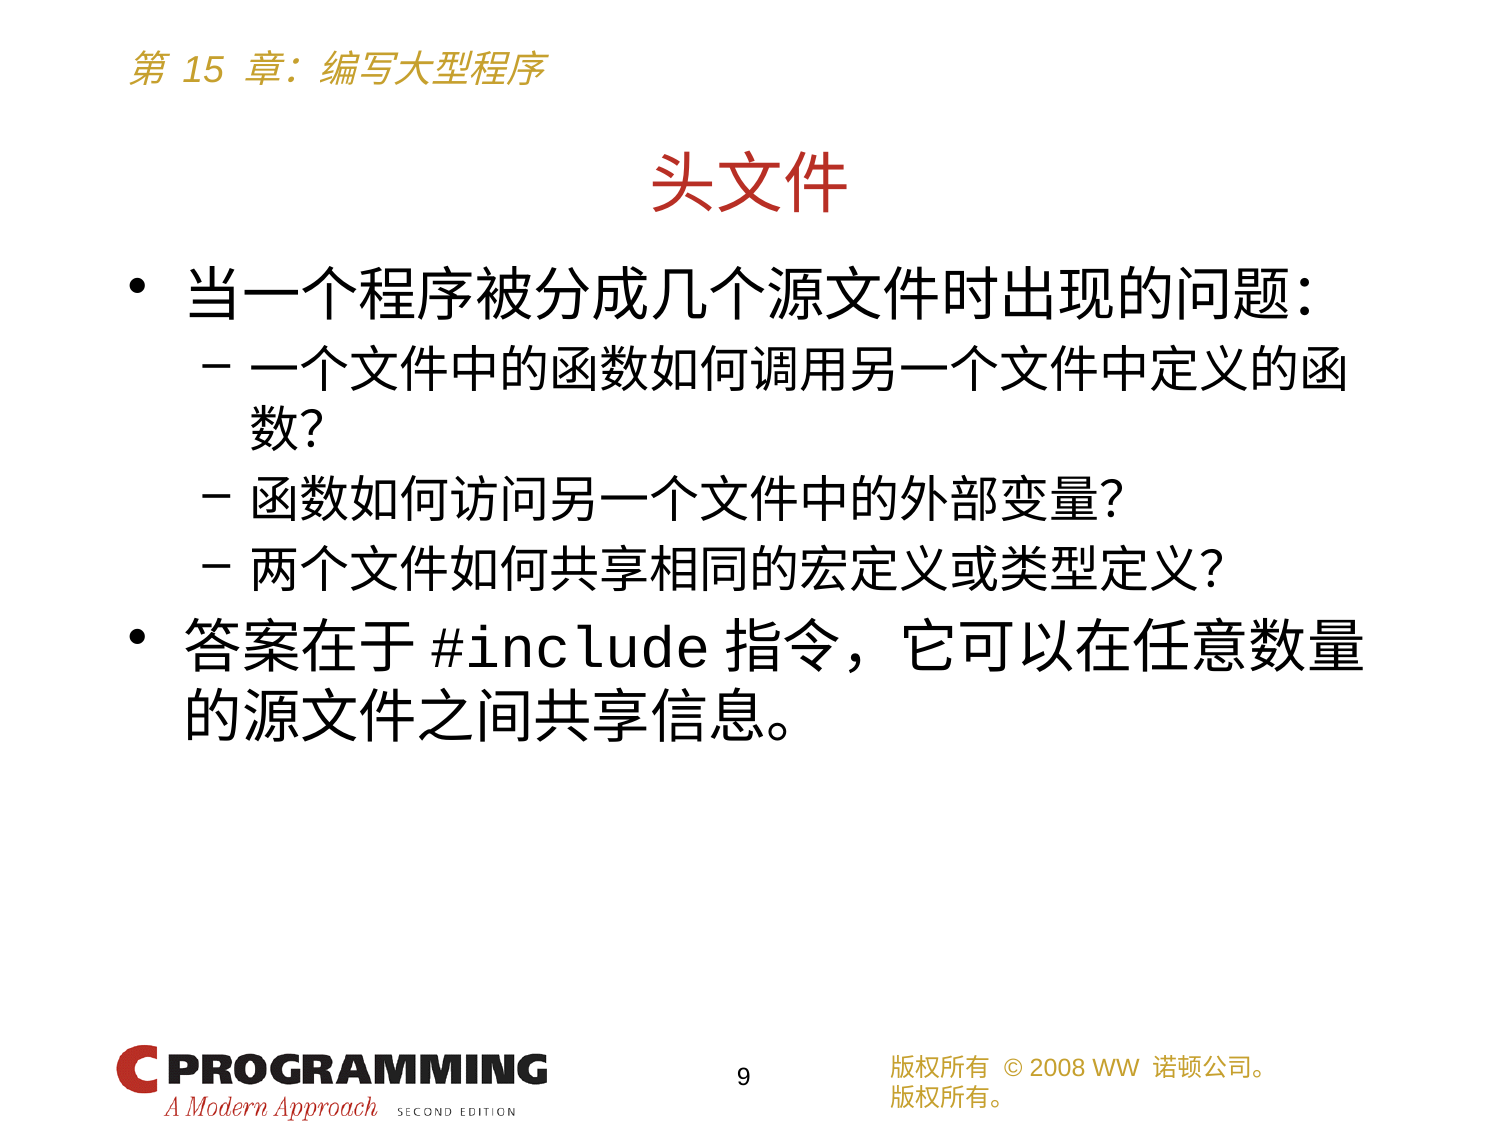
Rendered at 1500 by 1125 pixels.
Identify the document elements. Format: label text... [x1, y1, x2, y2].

picture [112, 1041, 550, 1123]
slide_number 9 [687, 1049, 801, 1101]
footer 版权所有 © 2008 WW 诺顿公司。 版权所有。 [874, 1043, 1388, 1119]
list 当一个程序被分成几个源文件时出现的问题： 一个文件中的函数如何调用另一个文件中定义的函数？ 函数如何访问另一个文件中的外部变量？ 两个文件如何共享相同的宏定义或类型定义？ 答案在于#include指令，它可以在任意数量的源文件之间共享信息。 [112, 249, 1388, 1038]
title 头文件 [112, 125, 1388, 238]
